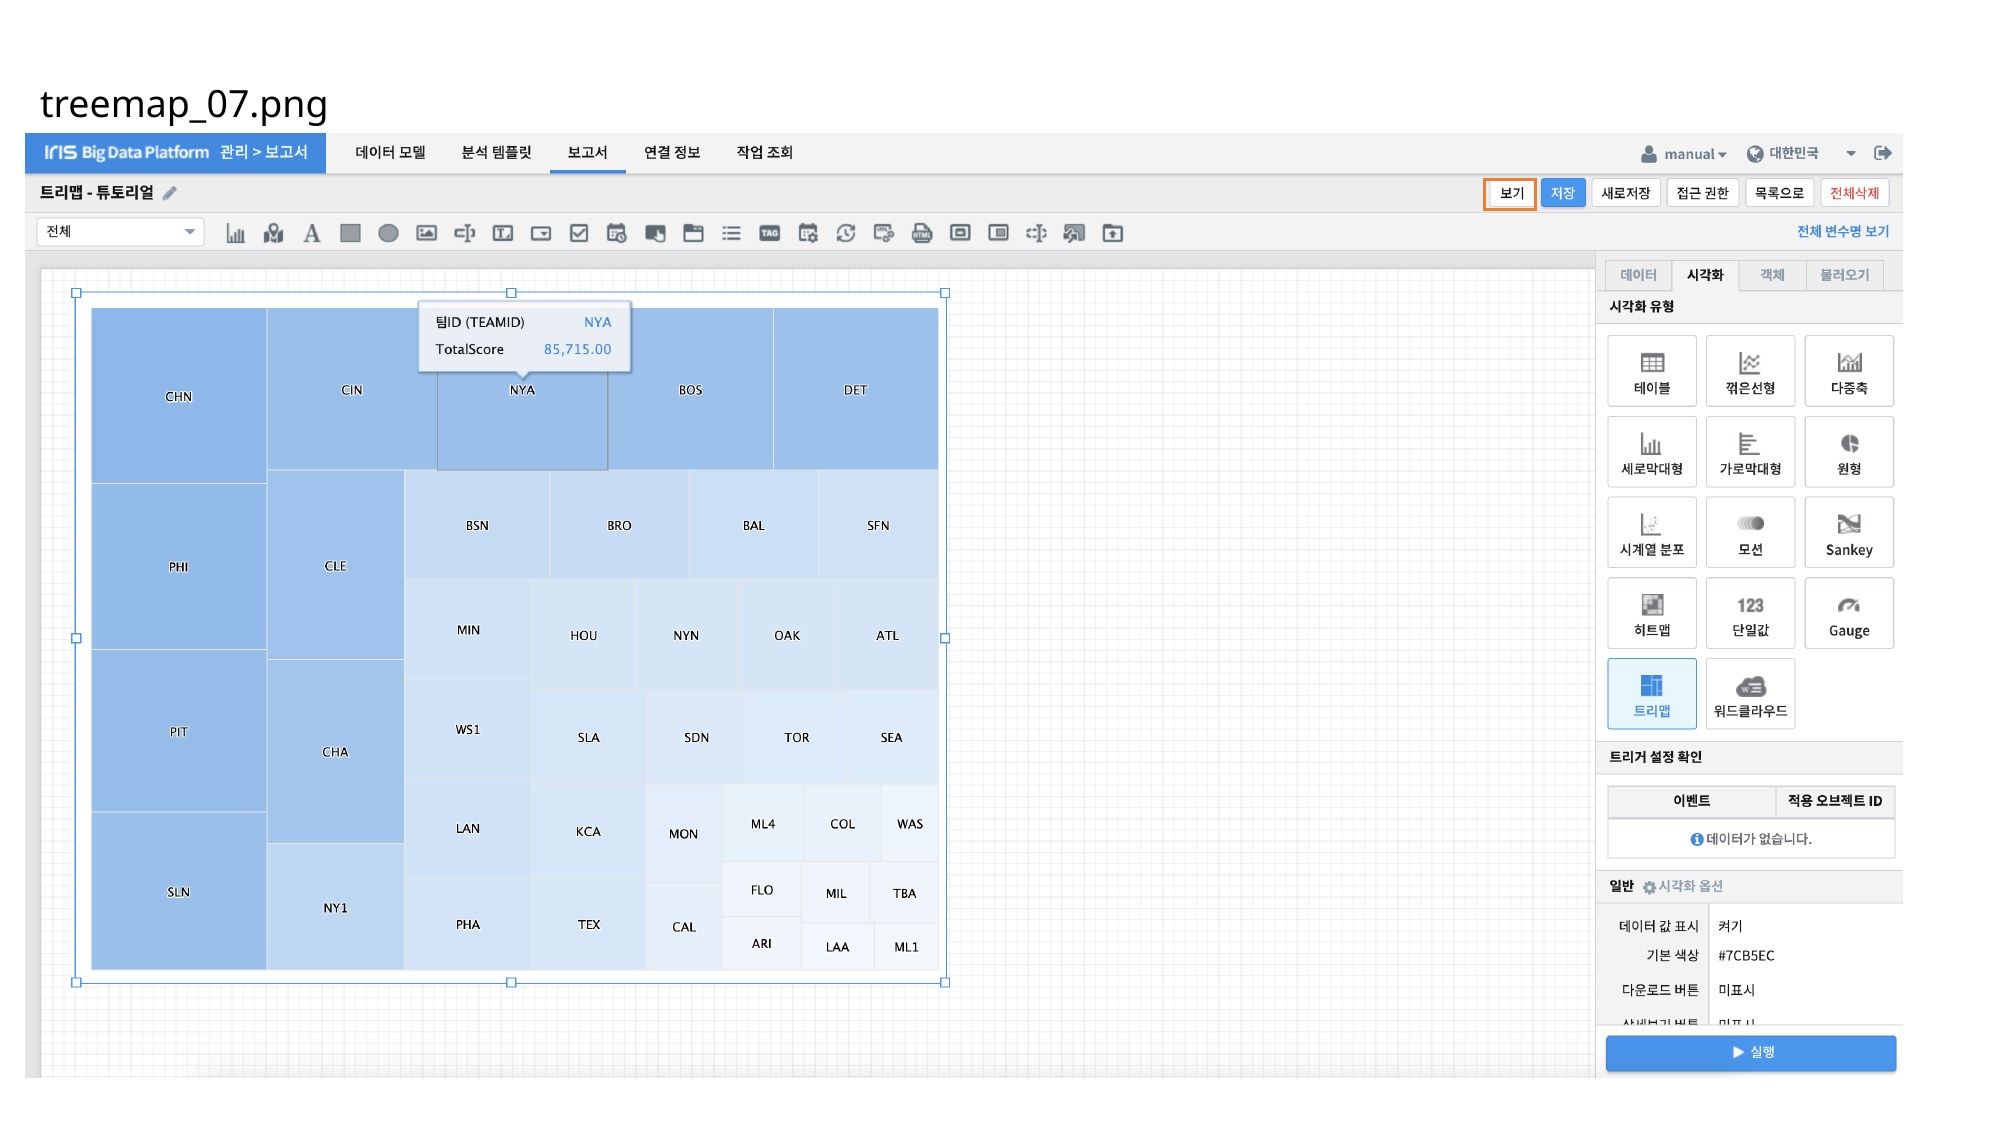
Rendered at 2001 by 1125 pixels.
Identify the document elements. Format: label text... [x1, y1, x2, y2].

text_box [25, 133, 1903, 1078]
text_box treemap_07.png [25, 72, 407, 133]
